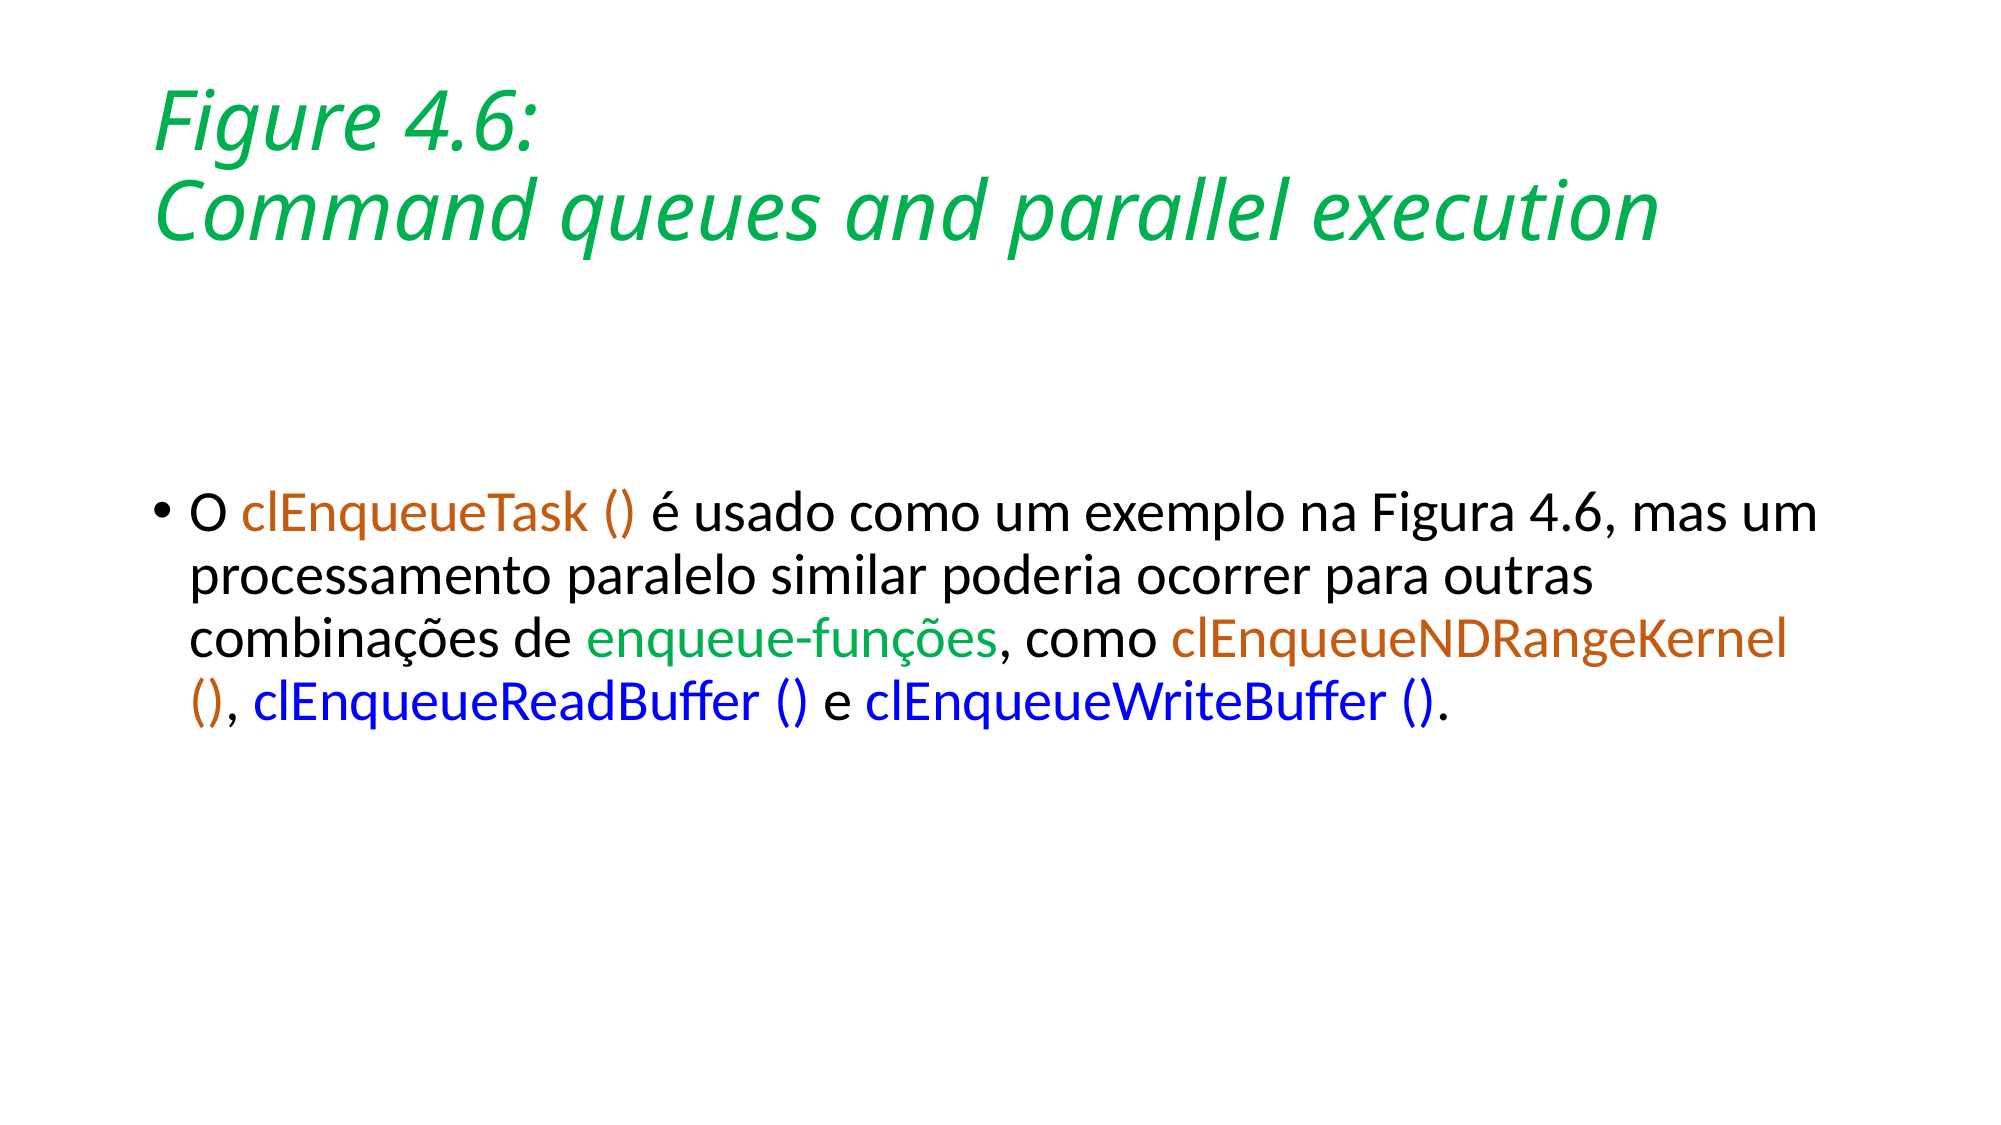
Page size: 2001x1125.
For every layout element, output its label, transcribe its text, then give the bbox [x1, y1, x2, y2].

title Figure 4.6: Command queues and parallel execution [137, 59, 1863, 278]
list O clEnqueueTask () é usado como um exemplo na Figura 4.6, mas um processamento paralelo similar poderia ocorrer para outras combinações de enqueue-funções, como clEnqueueNDRangeKernel (), clEnqueueReadBuffer () e clEnqueueWriteBuffer (). [137, 299, 1863, 1014]
